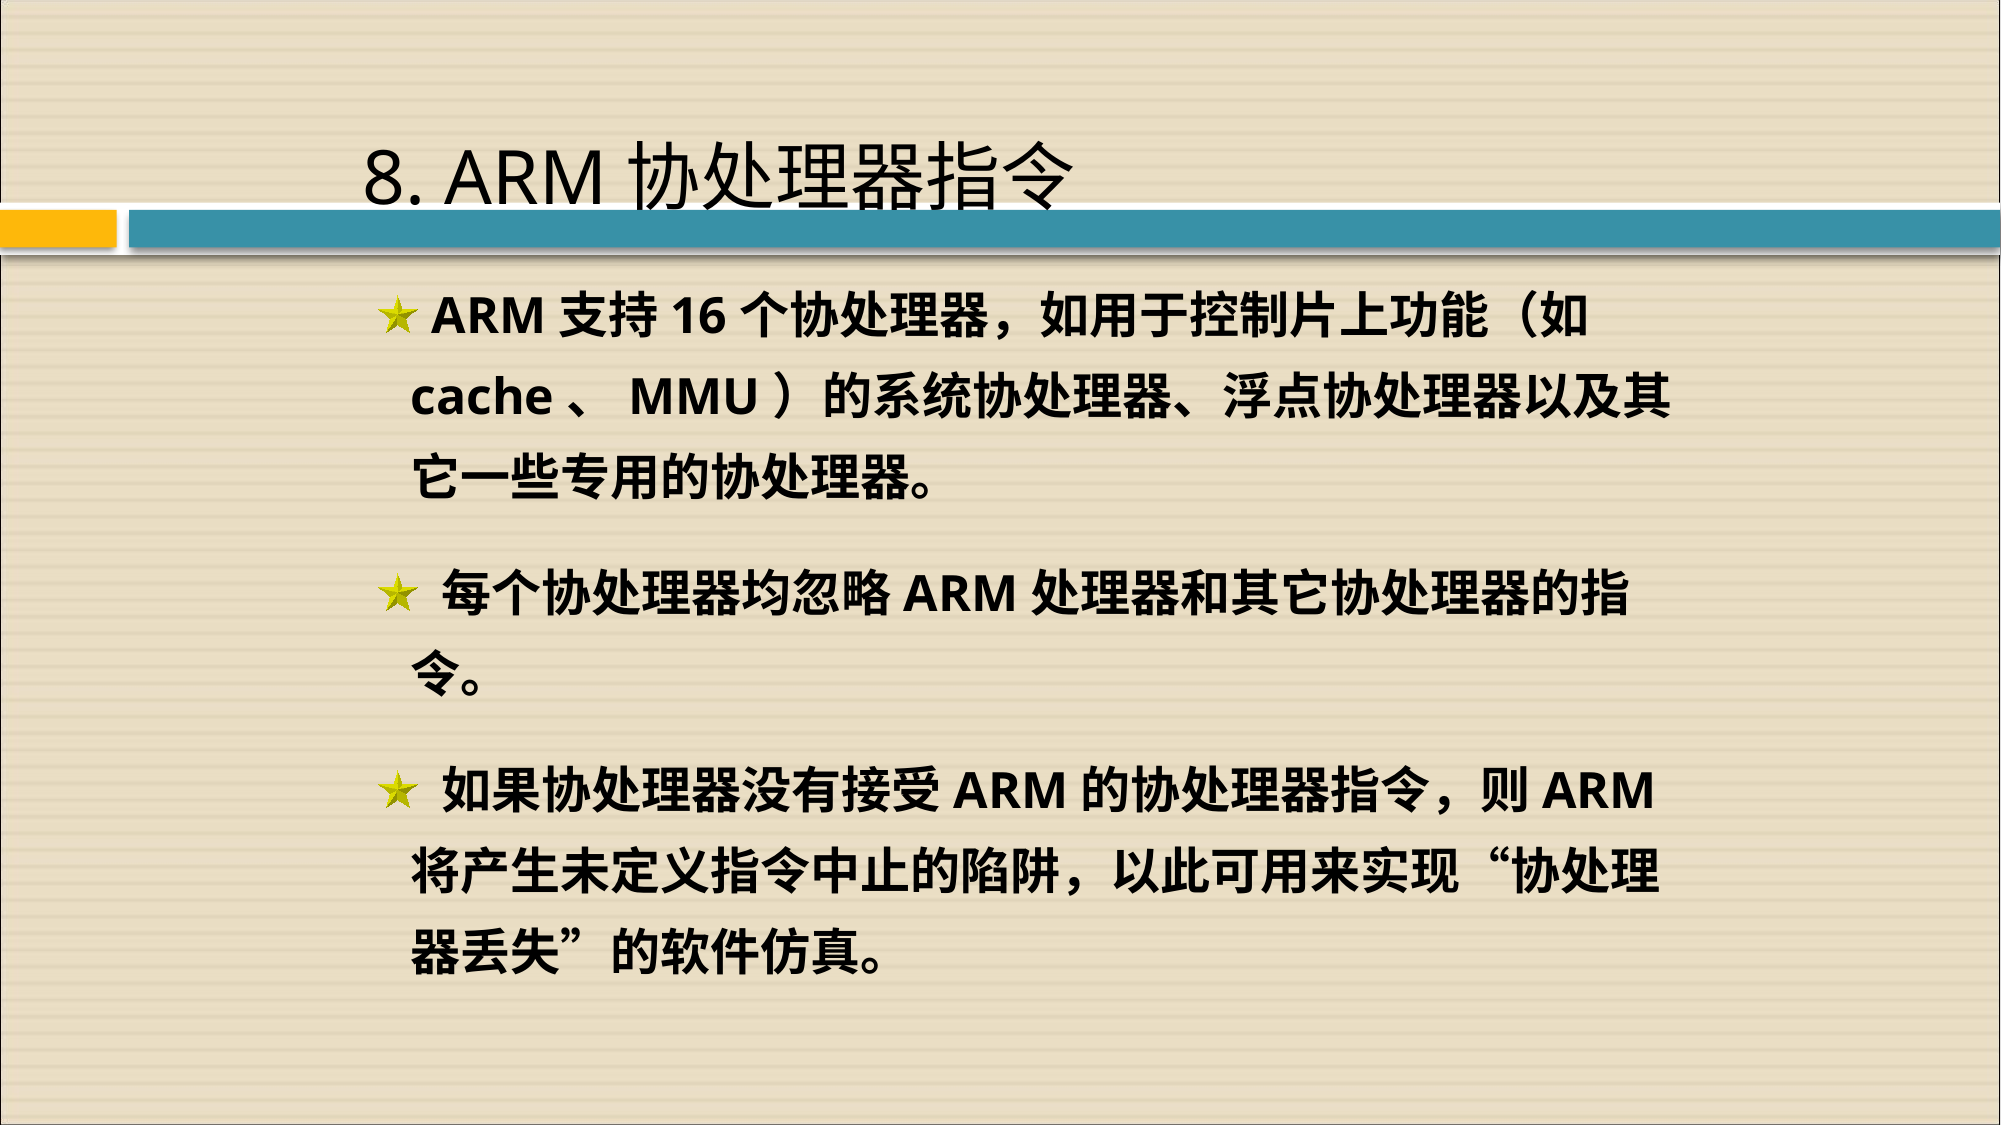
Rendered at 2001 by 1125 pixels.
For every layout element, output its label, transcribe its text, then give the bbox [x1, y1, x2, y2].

picture [0, 0, 2001, 1125]
text_box ARM支持16个协处理器，如用于控制片上功能（如cache、MMU）的系统协处理器、浮点协处理器以及其它一些专用的协处理器。 每个协处理器均忽略ARM处理器和其它协处理器的指令。 如果协处理器没有接受ARM的协处理器指令，则ARM将产生未定义指令中止的陷阱，以此可用来实现“协处理器丢失”的软件仿真。 [360, 255, 1691, 988]
picture [374, 766, 419, 811]
title 8. ARM协处理器指令 [347, 101, 1813, 236]
picture [374, 569, 419, 614]
picture [374, 291, 419, 336]
